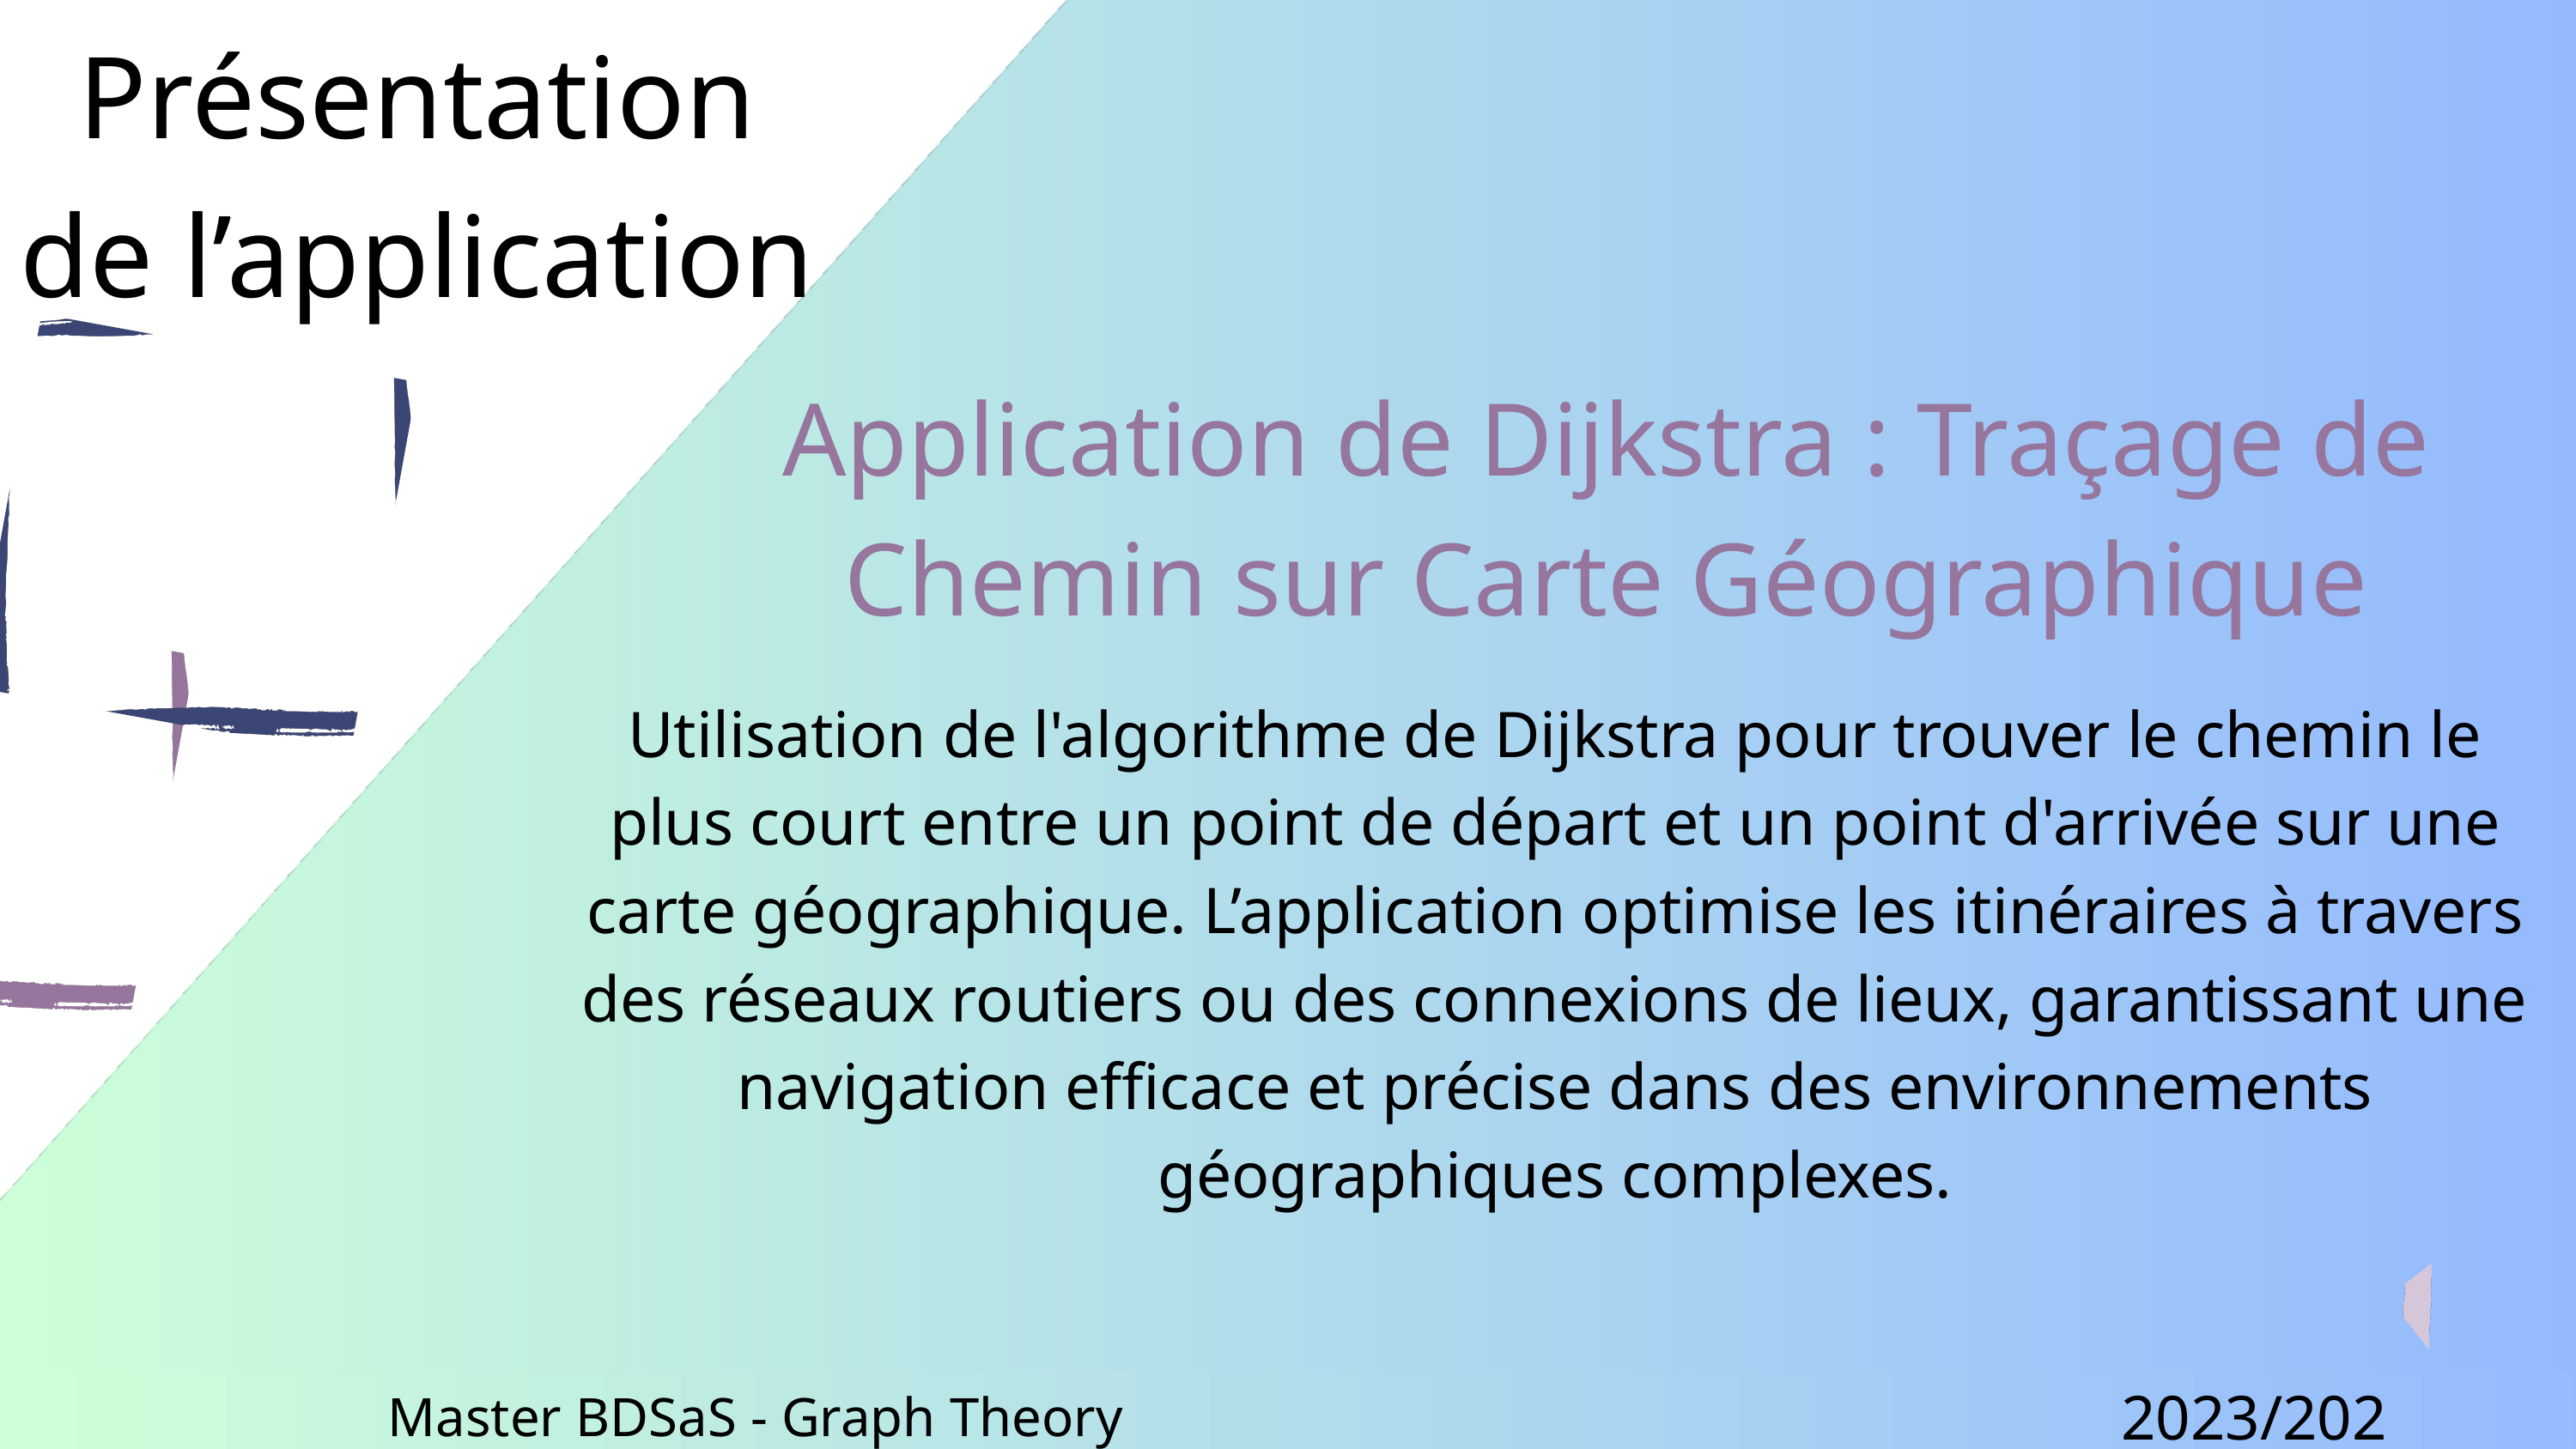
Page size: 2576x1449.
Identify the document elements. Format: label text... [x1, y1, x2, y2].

text_box Application de Dijkstra : Traçage de Chemin sur Carte Géographique [679, 355, 2533, 636]
text_box Présentation de l’application [0, 3, 920, 320]
text_box [2388, 1149, 2576, 1370]
text_box Utilisation de l'algorithme de Dijkstra pour trouver le chemin le plus court entre un point de départ et un point d'arrivée sur une carte géographique. L’application optimise les itinéraires à travers des réseaux routiers ou des connexions de lieux, garantissant une navigation efficace et précise dans des environnements géographiques complexes. [576, 681, 2533, 1211]
text_box [0, 0, 2576, 1370]
text_box 2023/2024 [2104, 1367, 2404, 1370]
text_box [0, 693, 184, 1029]
text_box [0, 320, 418, 755]
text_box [0, 1370, 2576, 1449]
